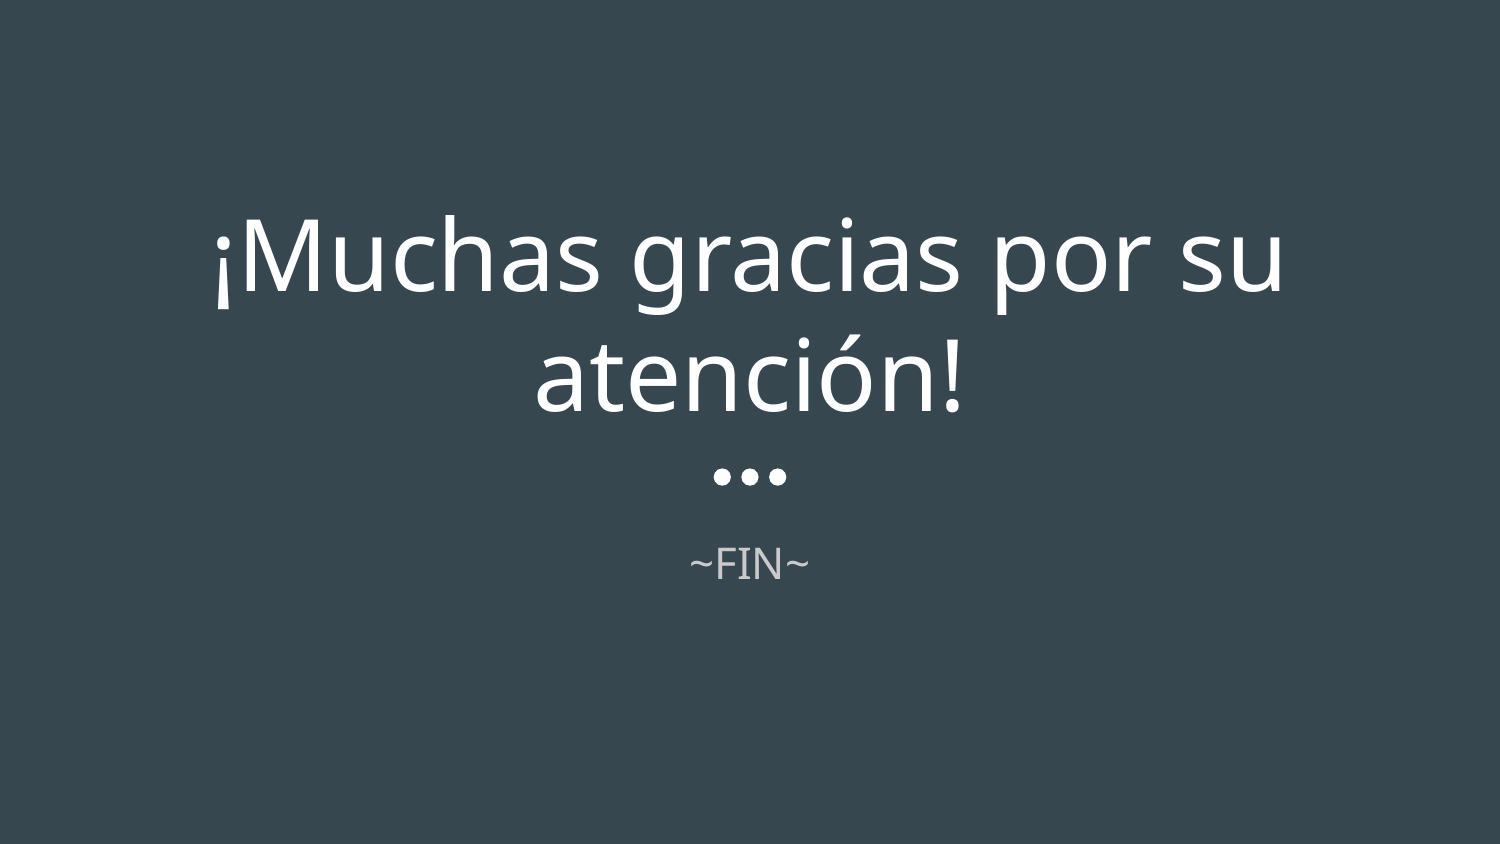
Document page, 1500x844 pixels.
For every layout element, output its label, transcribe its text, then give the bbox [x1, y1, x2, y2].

title ¡Muchas gracias por su atención! [110, 162, 1390, 447]
subtitle ~FIN~ [110, 520, 1390, 651]
